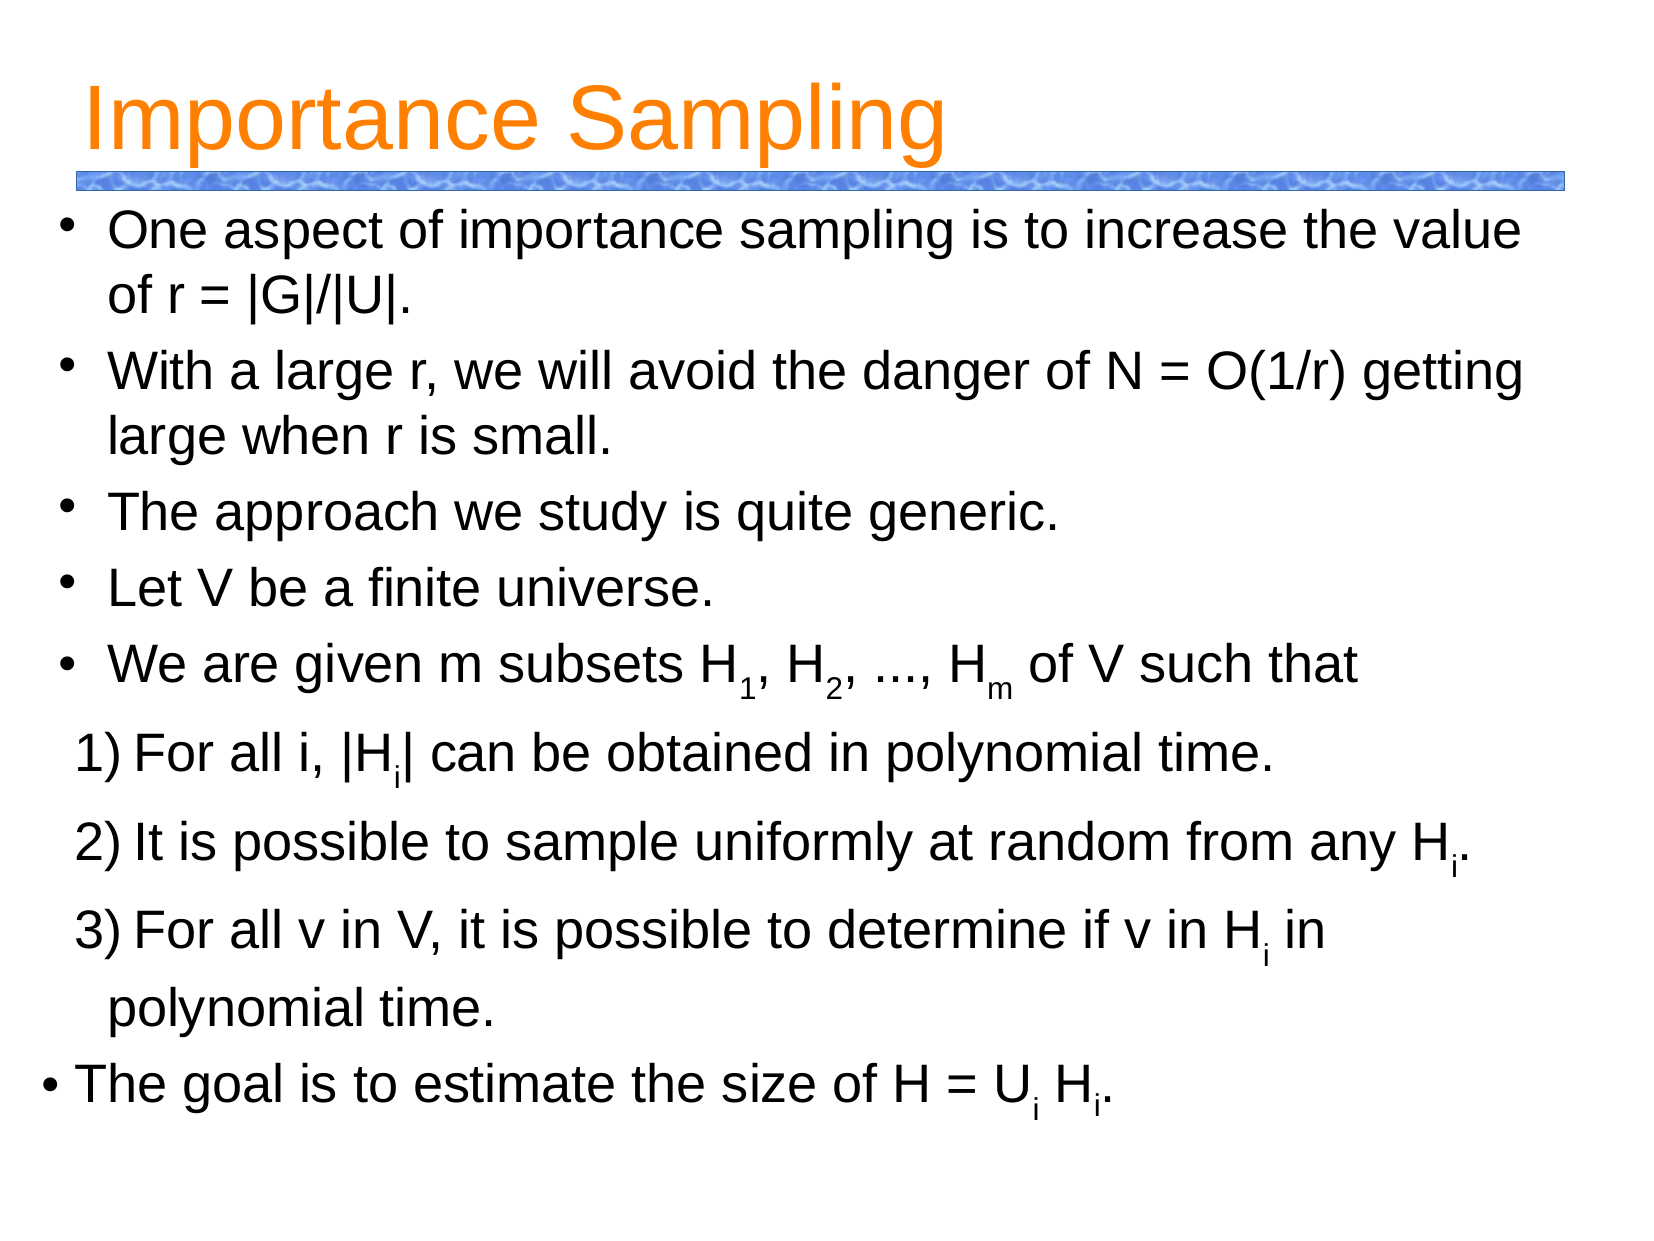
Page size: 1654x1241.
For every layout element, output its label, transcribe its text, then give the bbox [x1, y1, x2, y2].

text_box One aspect of importance sampling is to increase the value of r = |G|/|U|. With a large r, we will avoid the danger of N = O(1/r) getting large when r is small. The approach we study is quite generic. Let V be a finite universe. We are given m subsets H1, H2, ..., Hm of V such that For all i, |Hi| can be obtained in polynomial time. It is possible to sample uniformly at random from any Hi. For all v in V, it is possible to determine if v in Hi in polynomial time. The goal is to estimate the size of H = Ui Hi. [41, 194, 1548, 1140]
picture [77, 172, 1564, 190]
text_box Importance Sampling [82, 49, 1618, 177]
